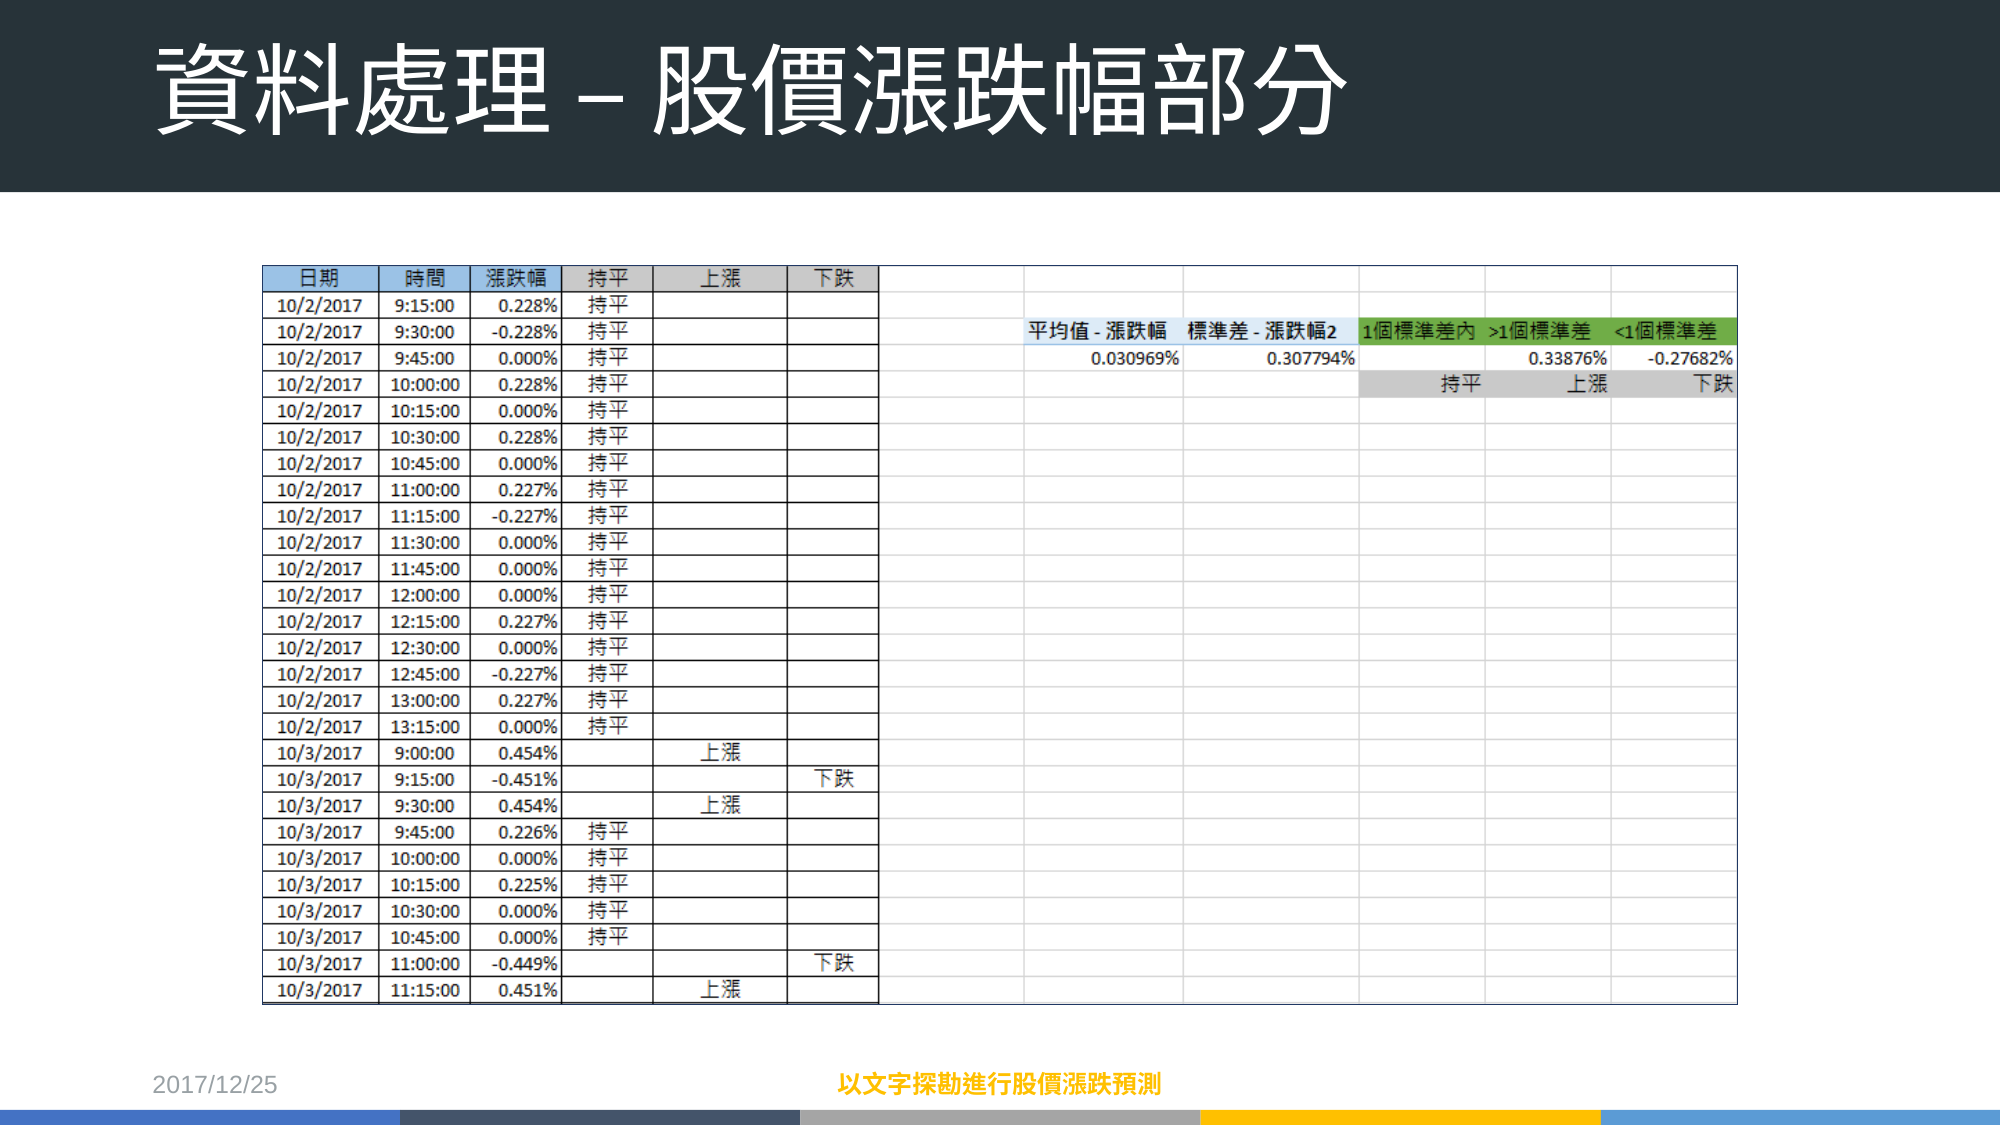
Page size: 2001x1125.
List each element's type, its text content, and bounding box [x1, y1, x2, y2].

footer 以文字探勘進行股價漲跌預測 [662, 1053, 1338, 1114]
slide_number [137, 1053, 588, 1114]
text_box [262, 265, 1738, 1005]
title 資料處理 – 股價漲跌幅部分 [137, 40, 1863, 151]
